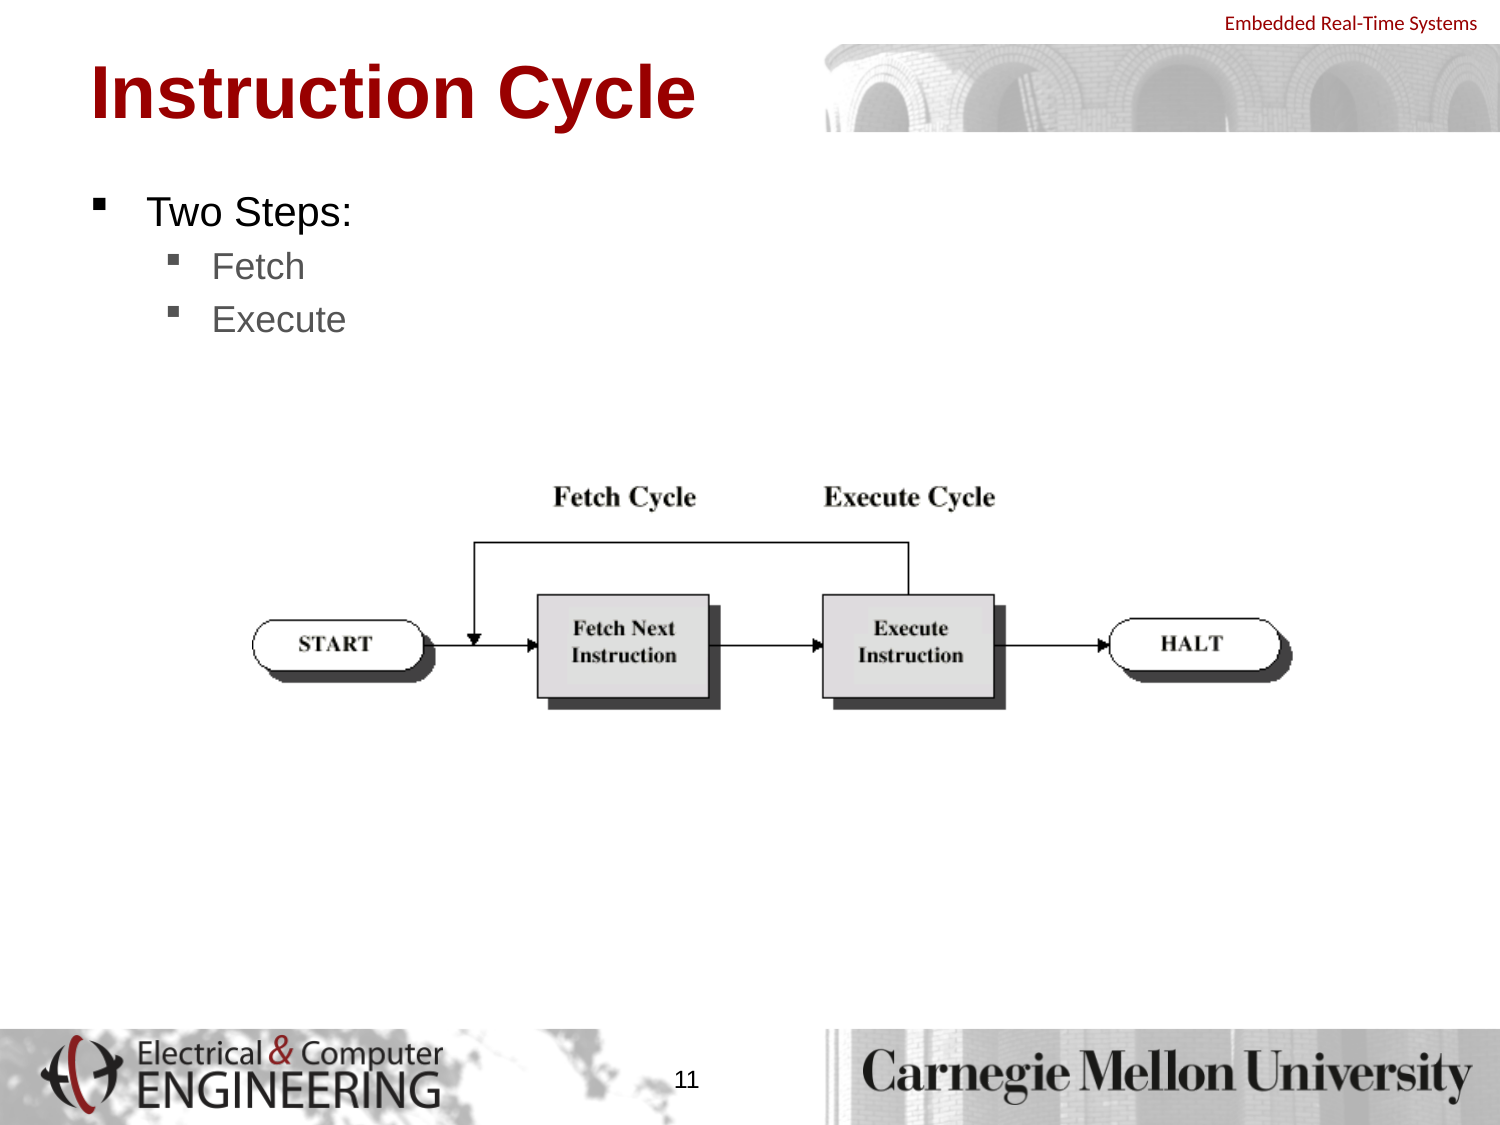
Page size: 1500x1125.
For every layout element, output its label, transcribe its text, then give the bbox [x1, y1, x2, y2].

picture [251, 476, 1293, 736]
picture [0, 1028, 1500, 1125]
title Instruction Cycle [75, 45, 1425, 133]
list Two Steps: Fetch Execute [75, 177, 1425, 1005]
slide_number 11 [364, 1048, 715, 1109]
picture [664, 43, 1500, 133]
